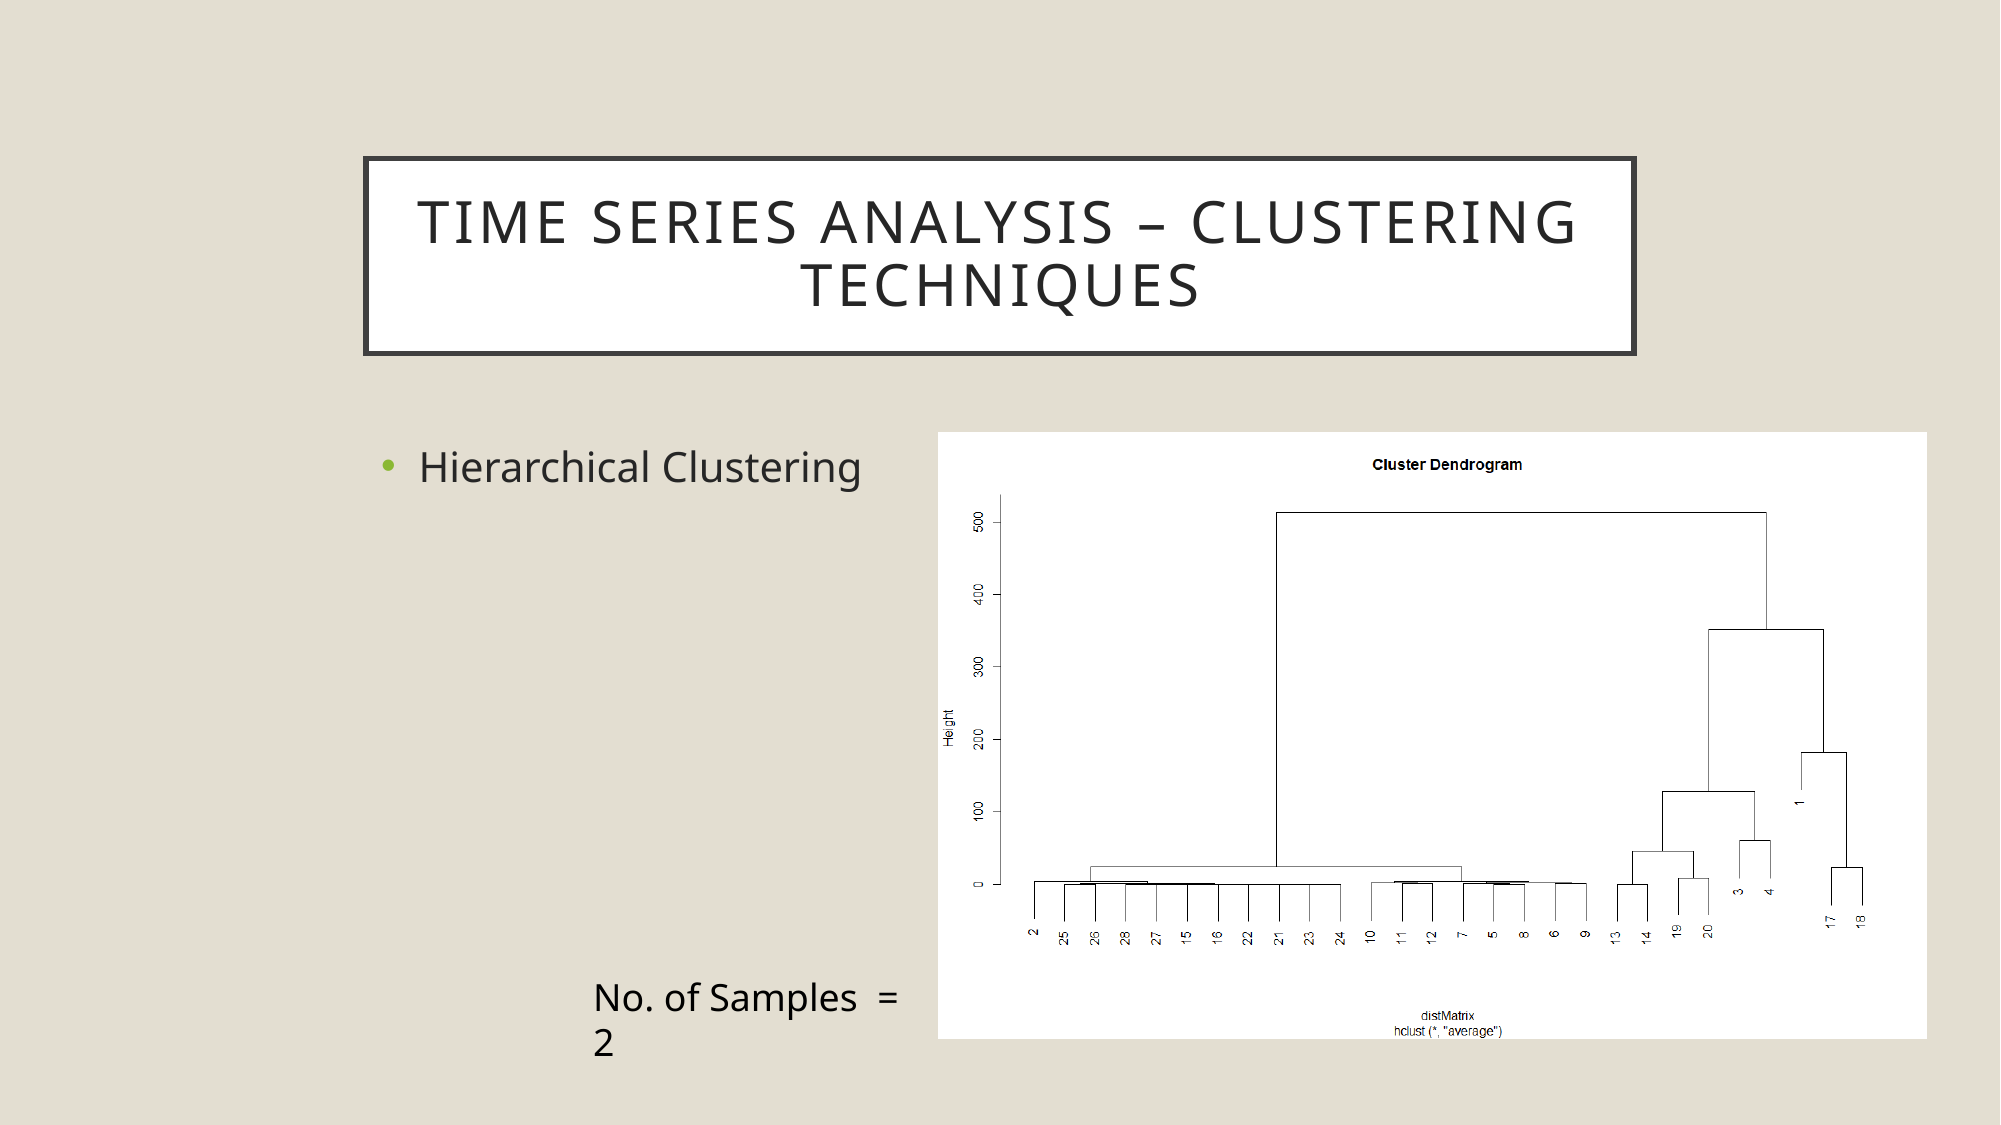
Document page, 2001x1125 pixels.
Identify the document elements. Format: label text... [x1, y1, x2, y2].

title Time series analysis – clustering techniques [363, 156, 1637, 356]
list Hierarchical Clustering [366, 432, 938, 942]
text_box No. of Samples = 2 [578, 966, 939, 1072]
picture [938, 432, 1927, 1039]
